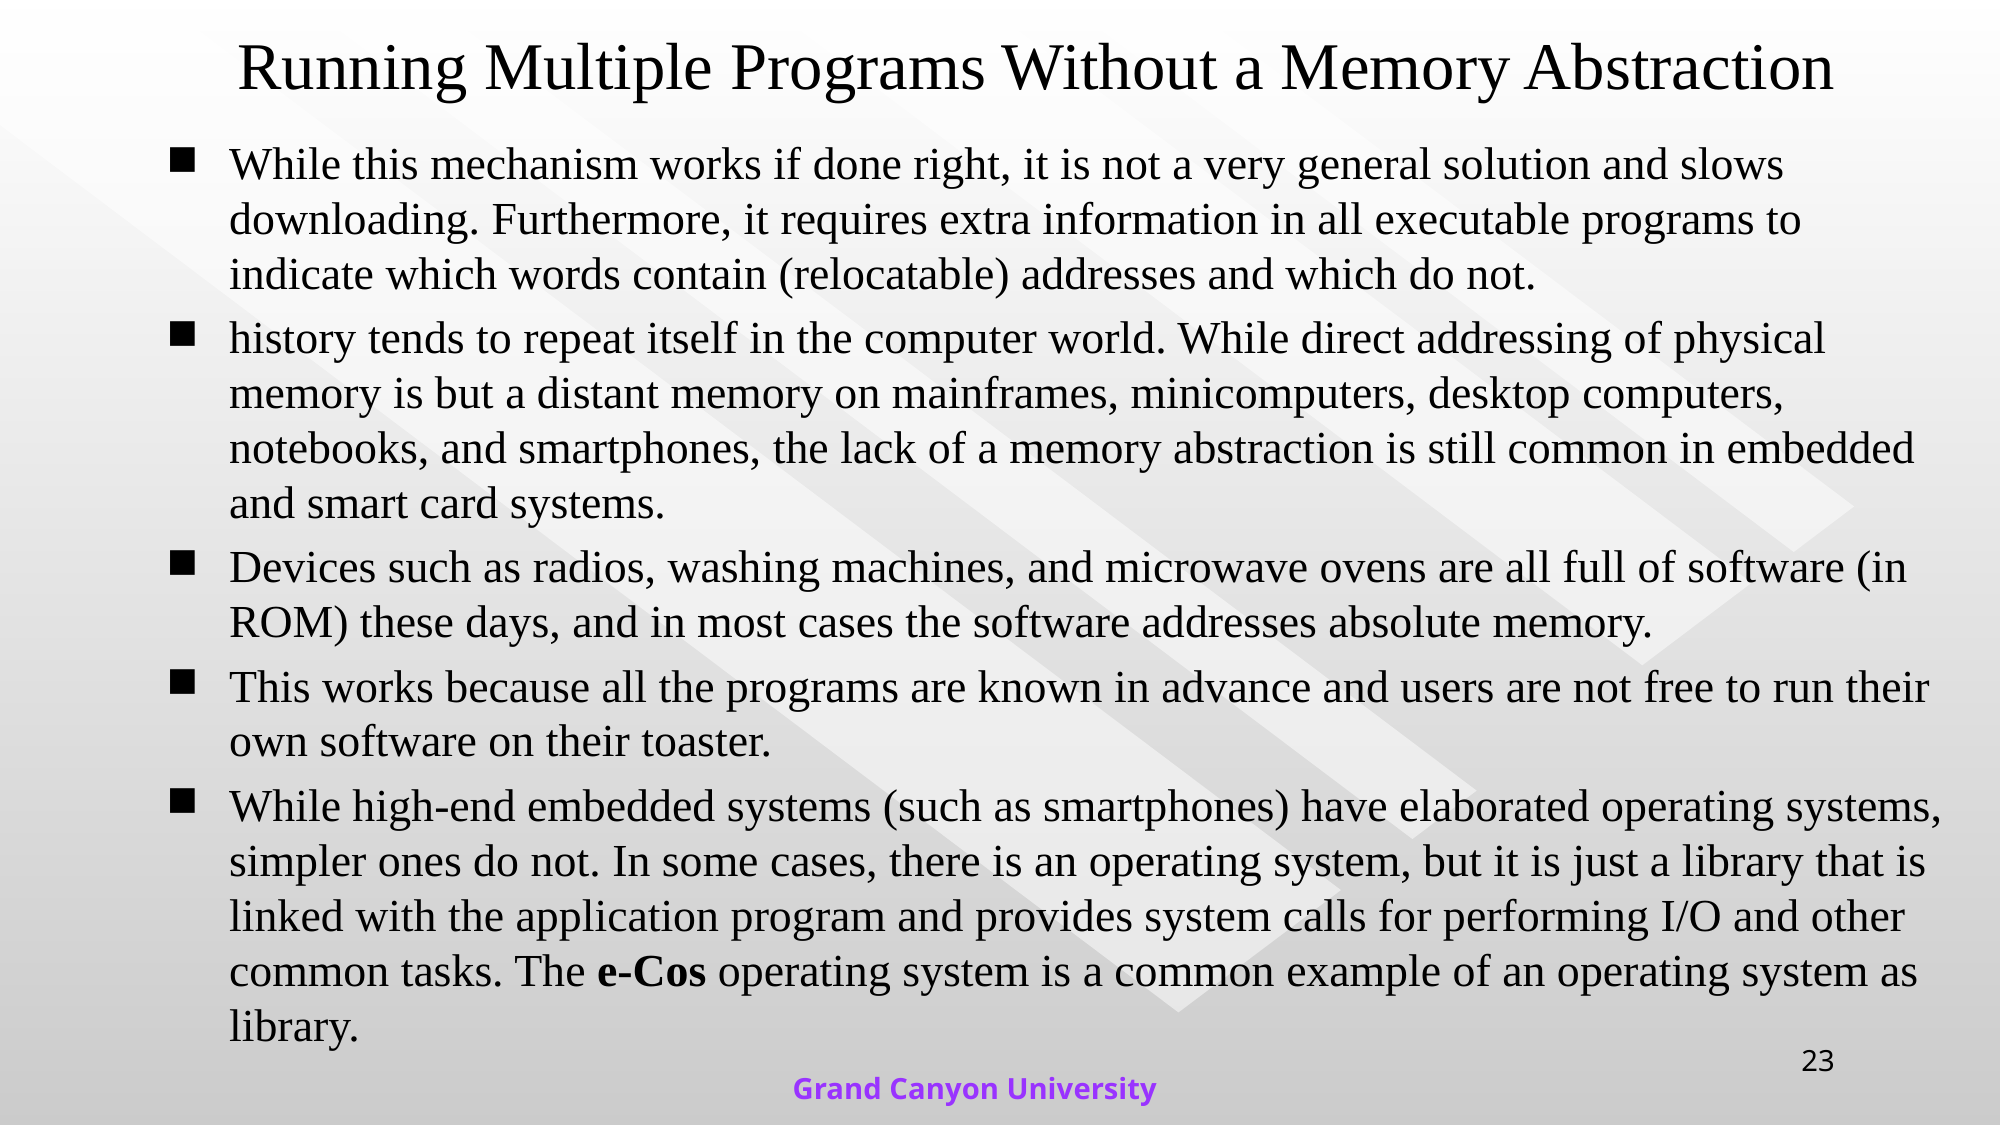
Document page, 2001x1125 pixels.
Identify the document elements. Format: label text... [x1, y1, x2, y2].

title Running Multiple Programs Without a Memory Abstraction [157, 0, 1918, 126]
list While this mechanism works if done right, it is not a very general solution and slows downloading. Furthermore, it requires extra information in all executable programs to indicate which words contain (relocatable) addresses and which do not. history tends to repeat itself in the computer world. While direct addressing of physical memory is but a distant memory on mainframes, minicomputers, desktop computers, notebooks, and smartphones, the lack of a memory abstraction is still common in embedded and smart card systems. Devices such as radios, washing machines, and microwave ovens are all full of software (in ROM) these days, and in most cases the software addresses absolute memory. This works because all the programs are known in advance and users are not free to run their own software on their toaster. While high-end embedded systems (such as smartphones) have elaborated operating systems, simpler ones do not. In some cases, there is an operating system, but it is just a library that is linked with the application program and provides system calls for performing I/O and other common tasks. The e-Cos operating system is a common example of an operating system as library. [157, 126, 1961, 1050]
slide_number 23 [1433, 1025, 1850, 1100]
footer Grand Canyon University [737, 1050, 1213, 1125]
